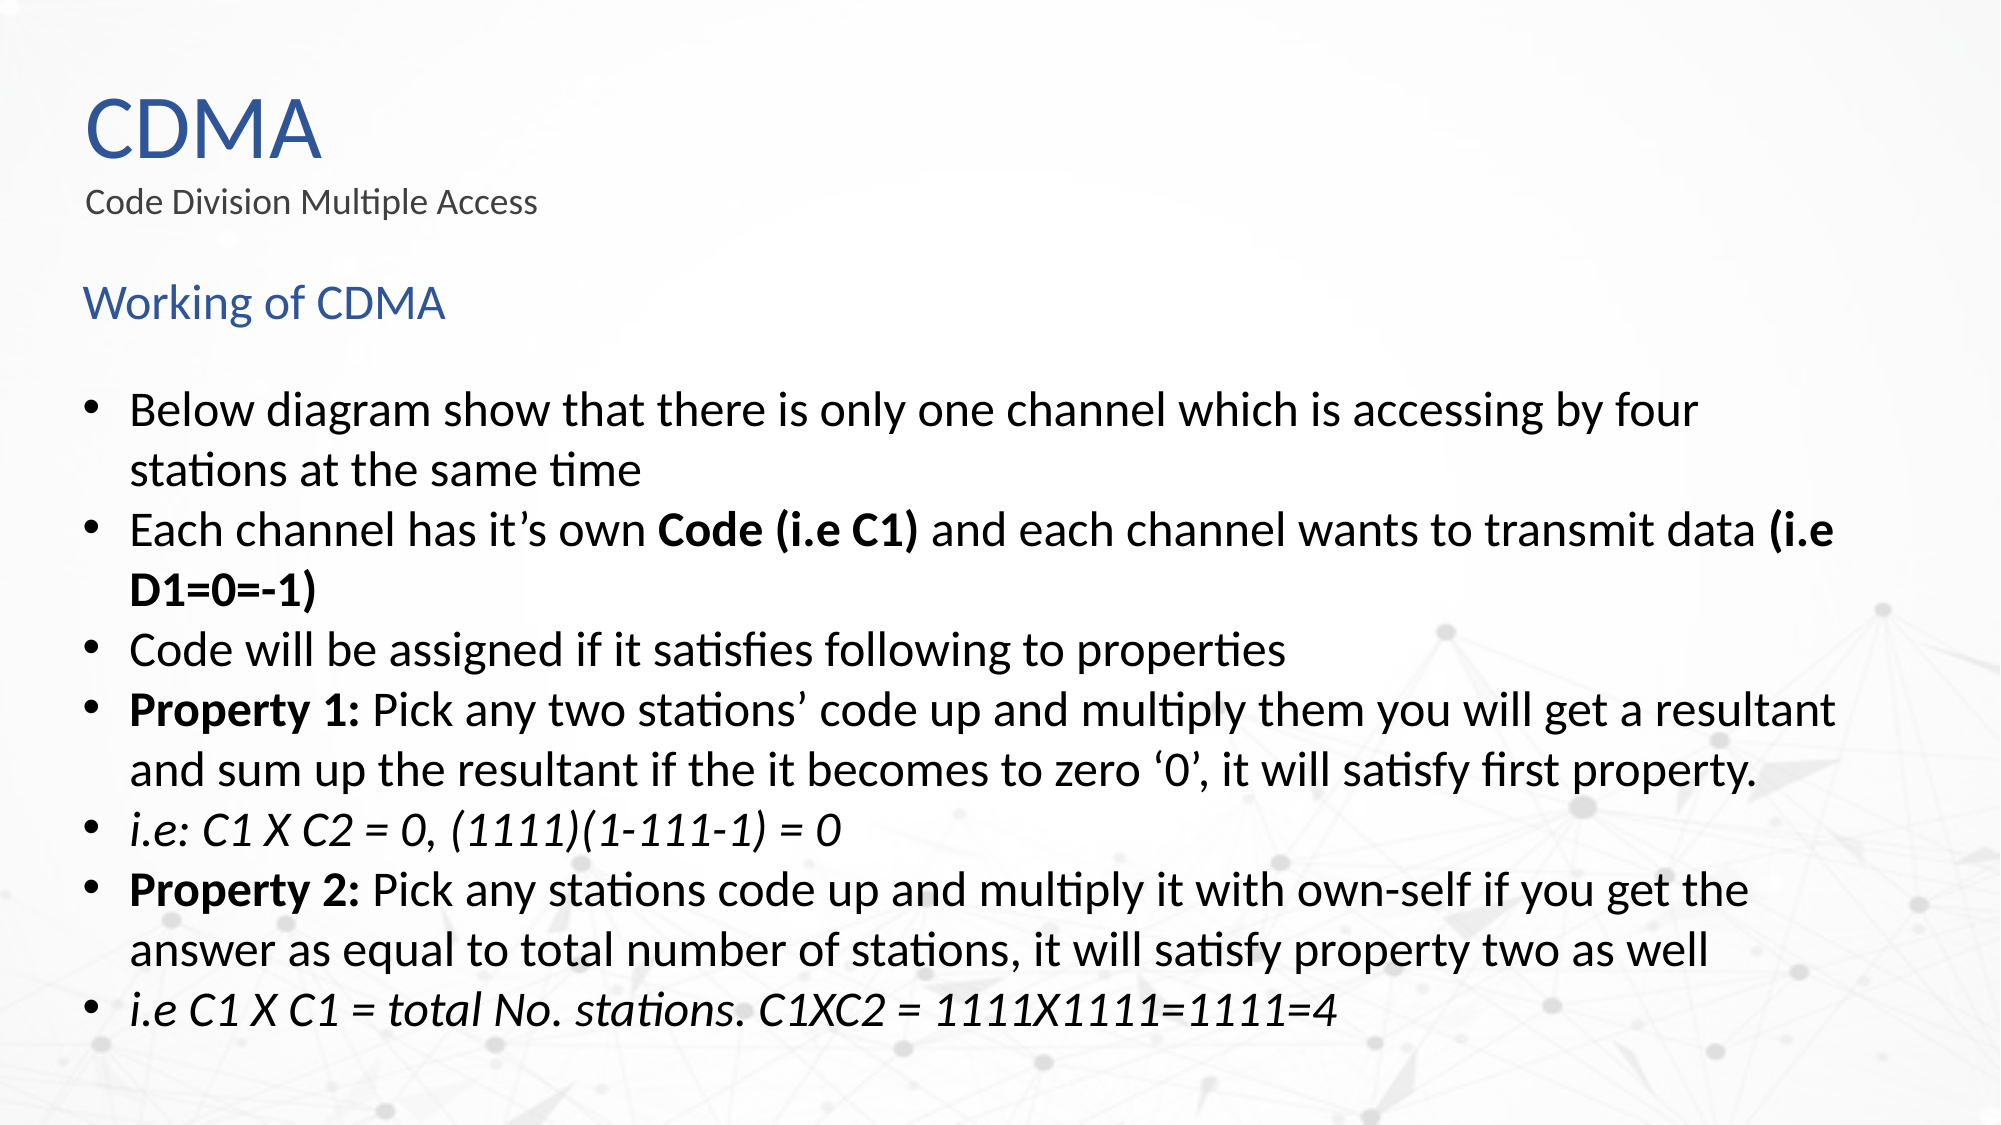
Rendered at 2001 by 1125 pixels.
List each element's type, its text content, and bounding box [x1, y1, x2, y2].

text_box Working of CDMA [67, 262, 1115, 338]
text_box Below diagram show that there is only one channel which is accessing by four stations at the same time Each channel has it’s own Code (i.e C1) and each channel wants to transmit data (i.e D1=0=-1) Code will be assigned if it satisfies following to properties Property 1: Pick any two stations’ code up and multiply them you will get a resultant and sum up the resultant if the it becomes to zero ‘0’, it will satisfy first property. i.e: C1 X C2 = 0, (1111)(1-111-1) = 0 Property 2: Pick any stations code up and multiply it with own-self if you get the answer as equal to total number of stations, it will satisfy property two as well i.e C1 X C1 = total No. stations. C1XC2 = 1111X1111=1111=4 [67, 369, 1877, 1044]
text_box CDMA Code Division Multiple Access [70, 59, 554, 230]
